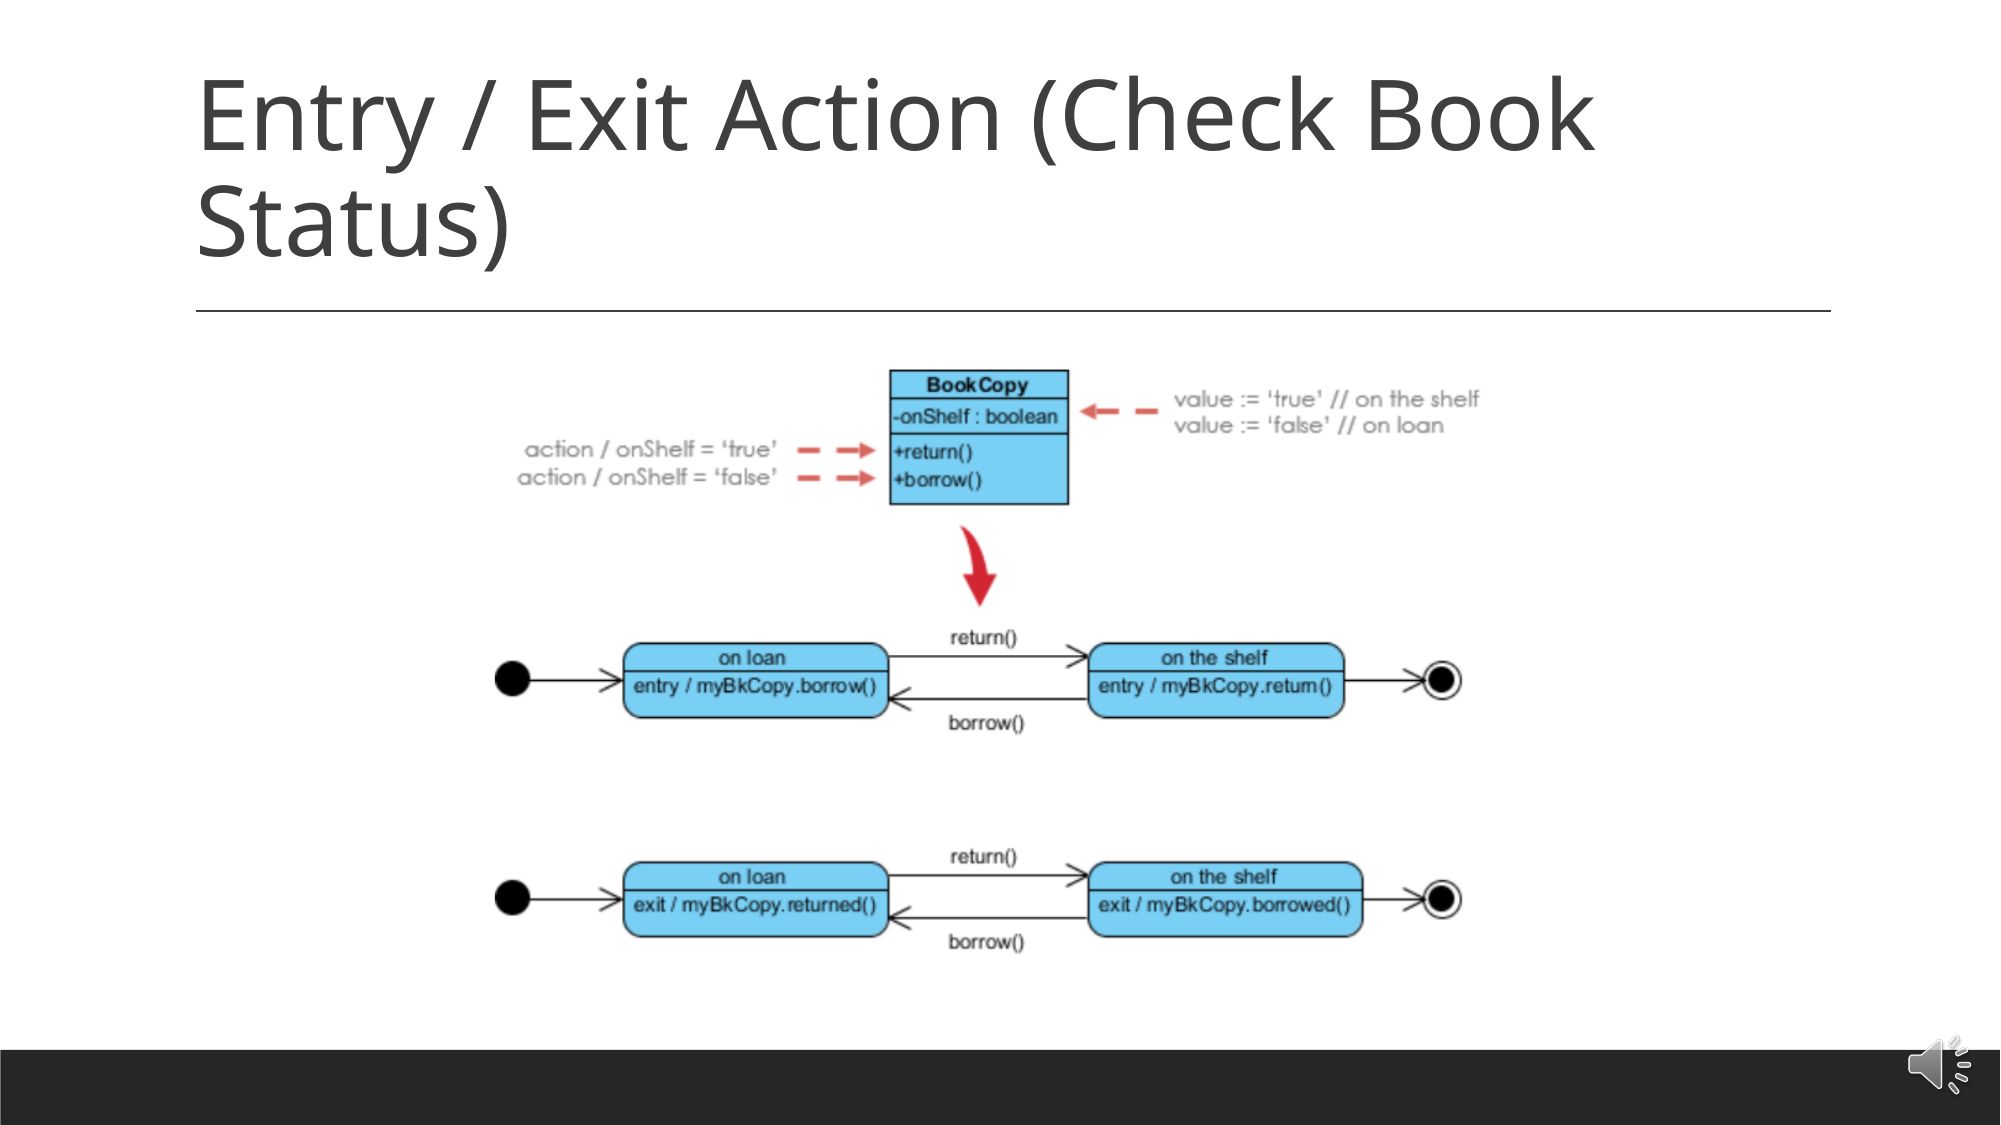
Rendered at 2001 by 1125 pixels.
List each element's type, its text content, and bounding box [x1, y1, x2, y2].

title Entry / Exit Action (Check Book Status) [180, 47, 1830, 285]
picture [1908, 1033, 1976, 1101]
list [479, 345, 1531, 963]
